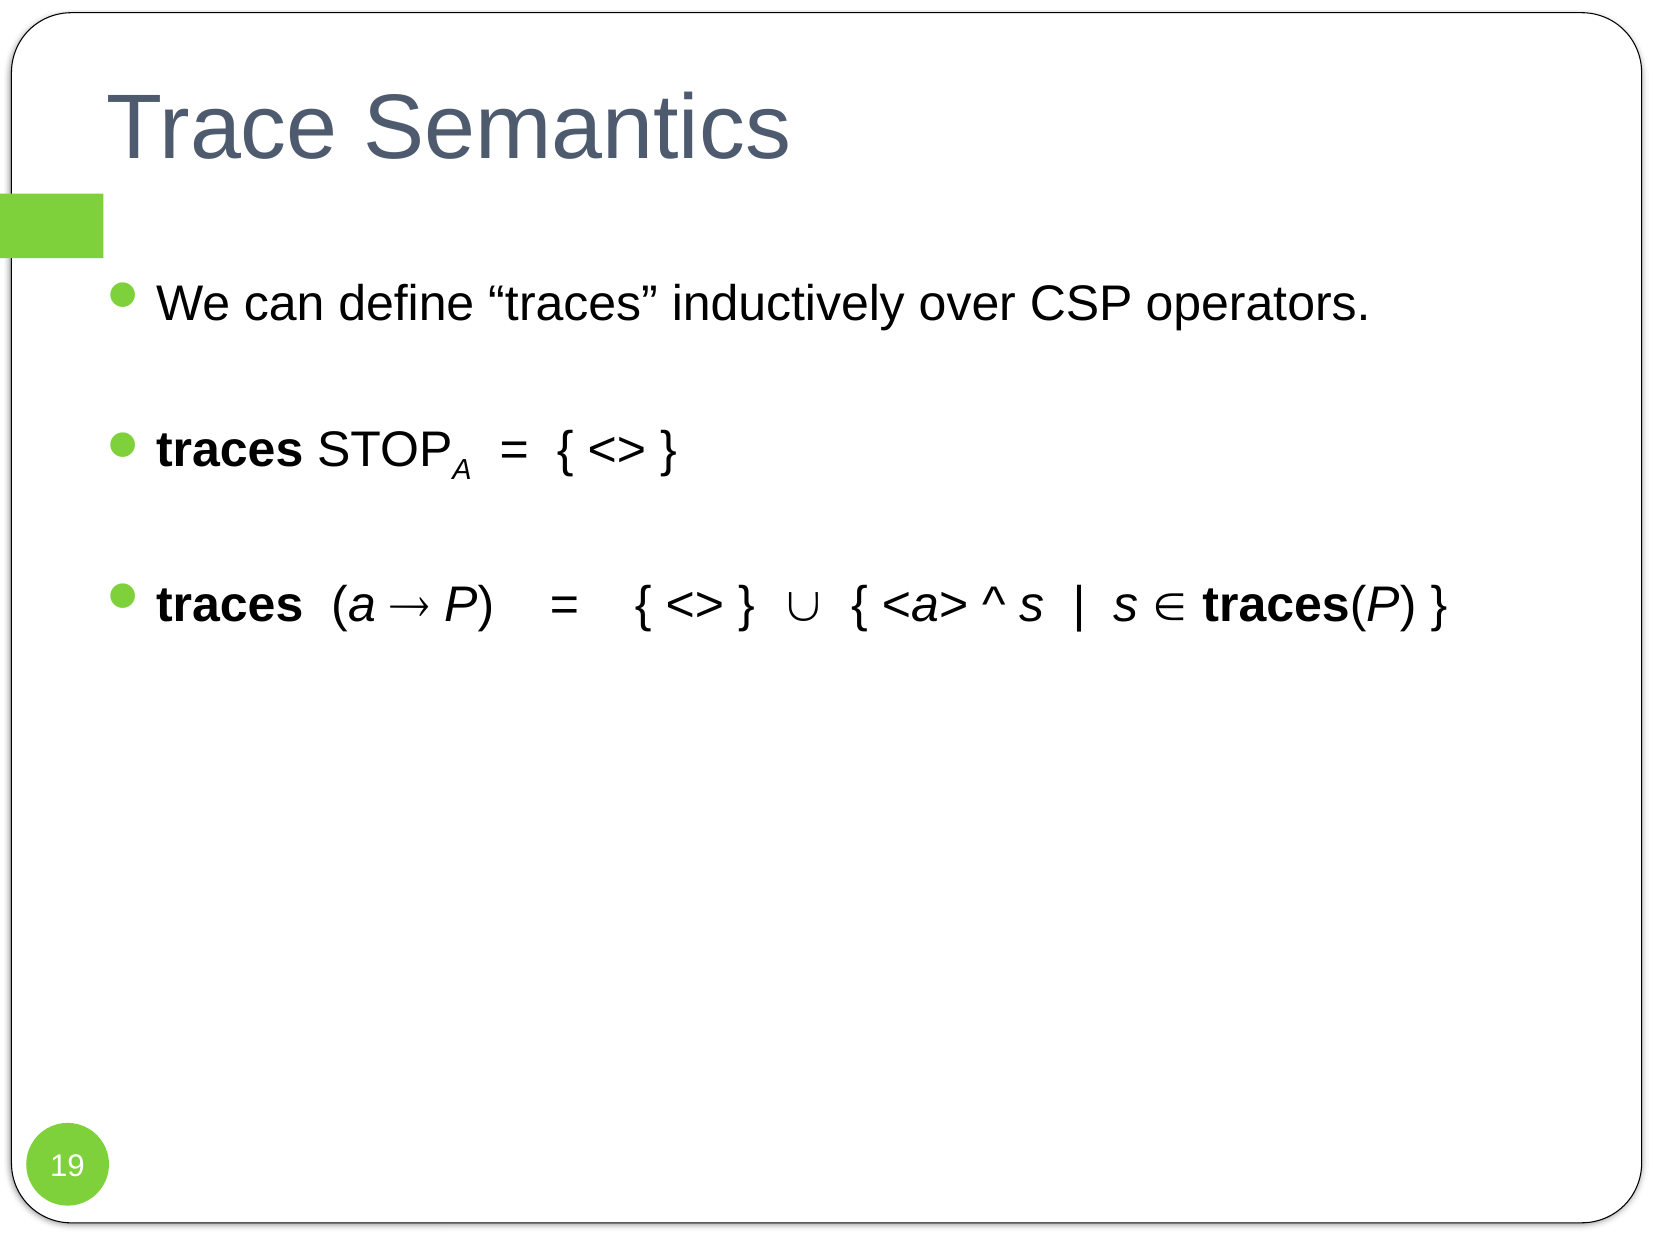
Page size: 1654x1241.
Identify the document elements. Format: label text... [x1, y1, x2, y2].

title Trace Semantics [90, 49, 1603, 194]
slide_number 19 [26, 1122, 110, 1206]
list We can define “traces” inductively over CSP operators. traces STOPA = { <> } traces (a  P) = { <> }  { <a> ^ s | s  traces(P) } [90, 261, 1603, 1089]
